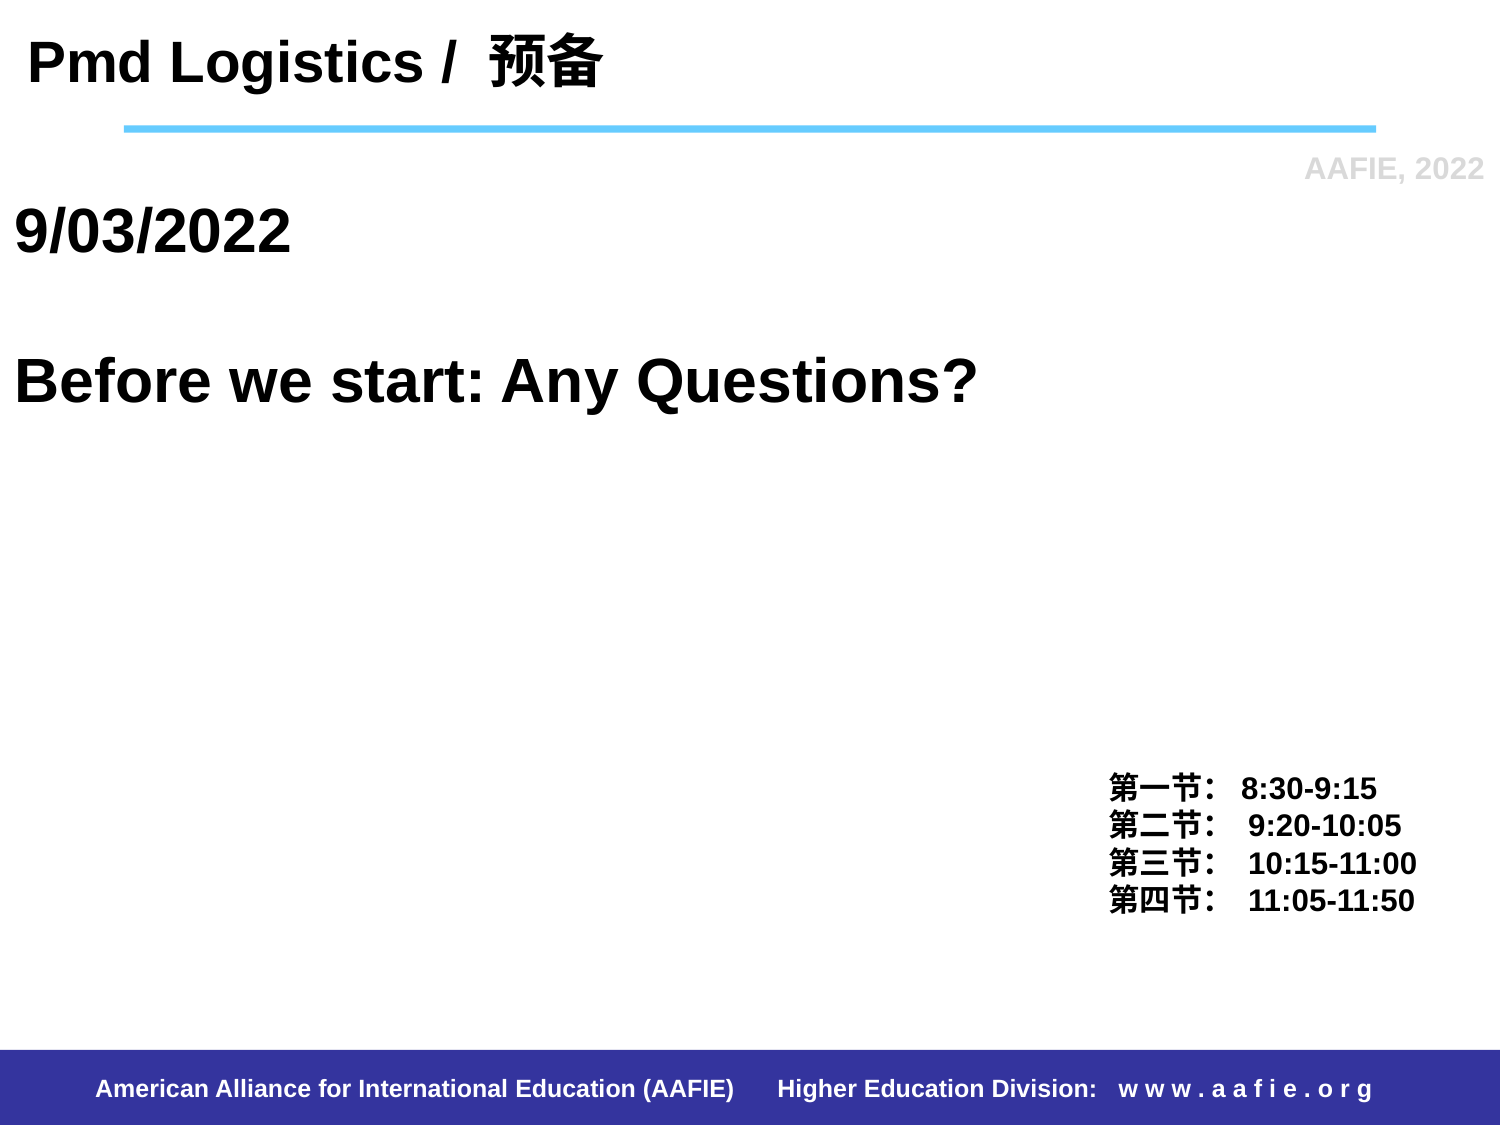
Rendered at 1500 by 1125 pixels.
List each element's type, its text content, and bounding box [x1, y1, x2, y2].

text_box AAFIE, 2022 [1175, 140, 1500, 193]
title 9/03/2022 Before we start: Any Questions? [0, 183, 1482, 761]
text_box 第一节：8:30-9:15 第二节： 9:20-10:05 第三节： 10:15-11:00 第四节： 11:05-11:50 [1093, 760, 1500, 926]
text_box Pmd Logistics / 预备 [12, 16, 1297, 102]
